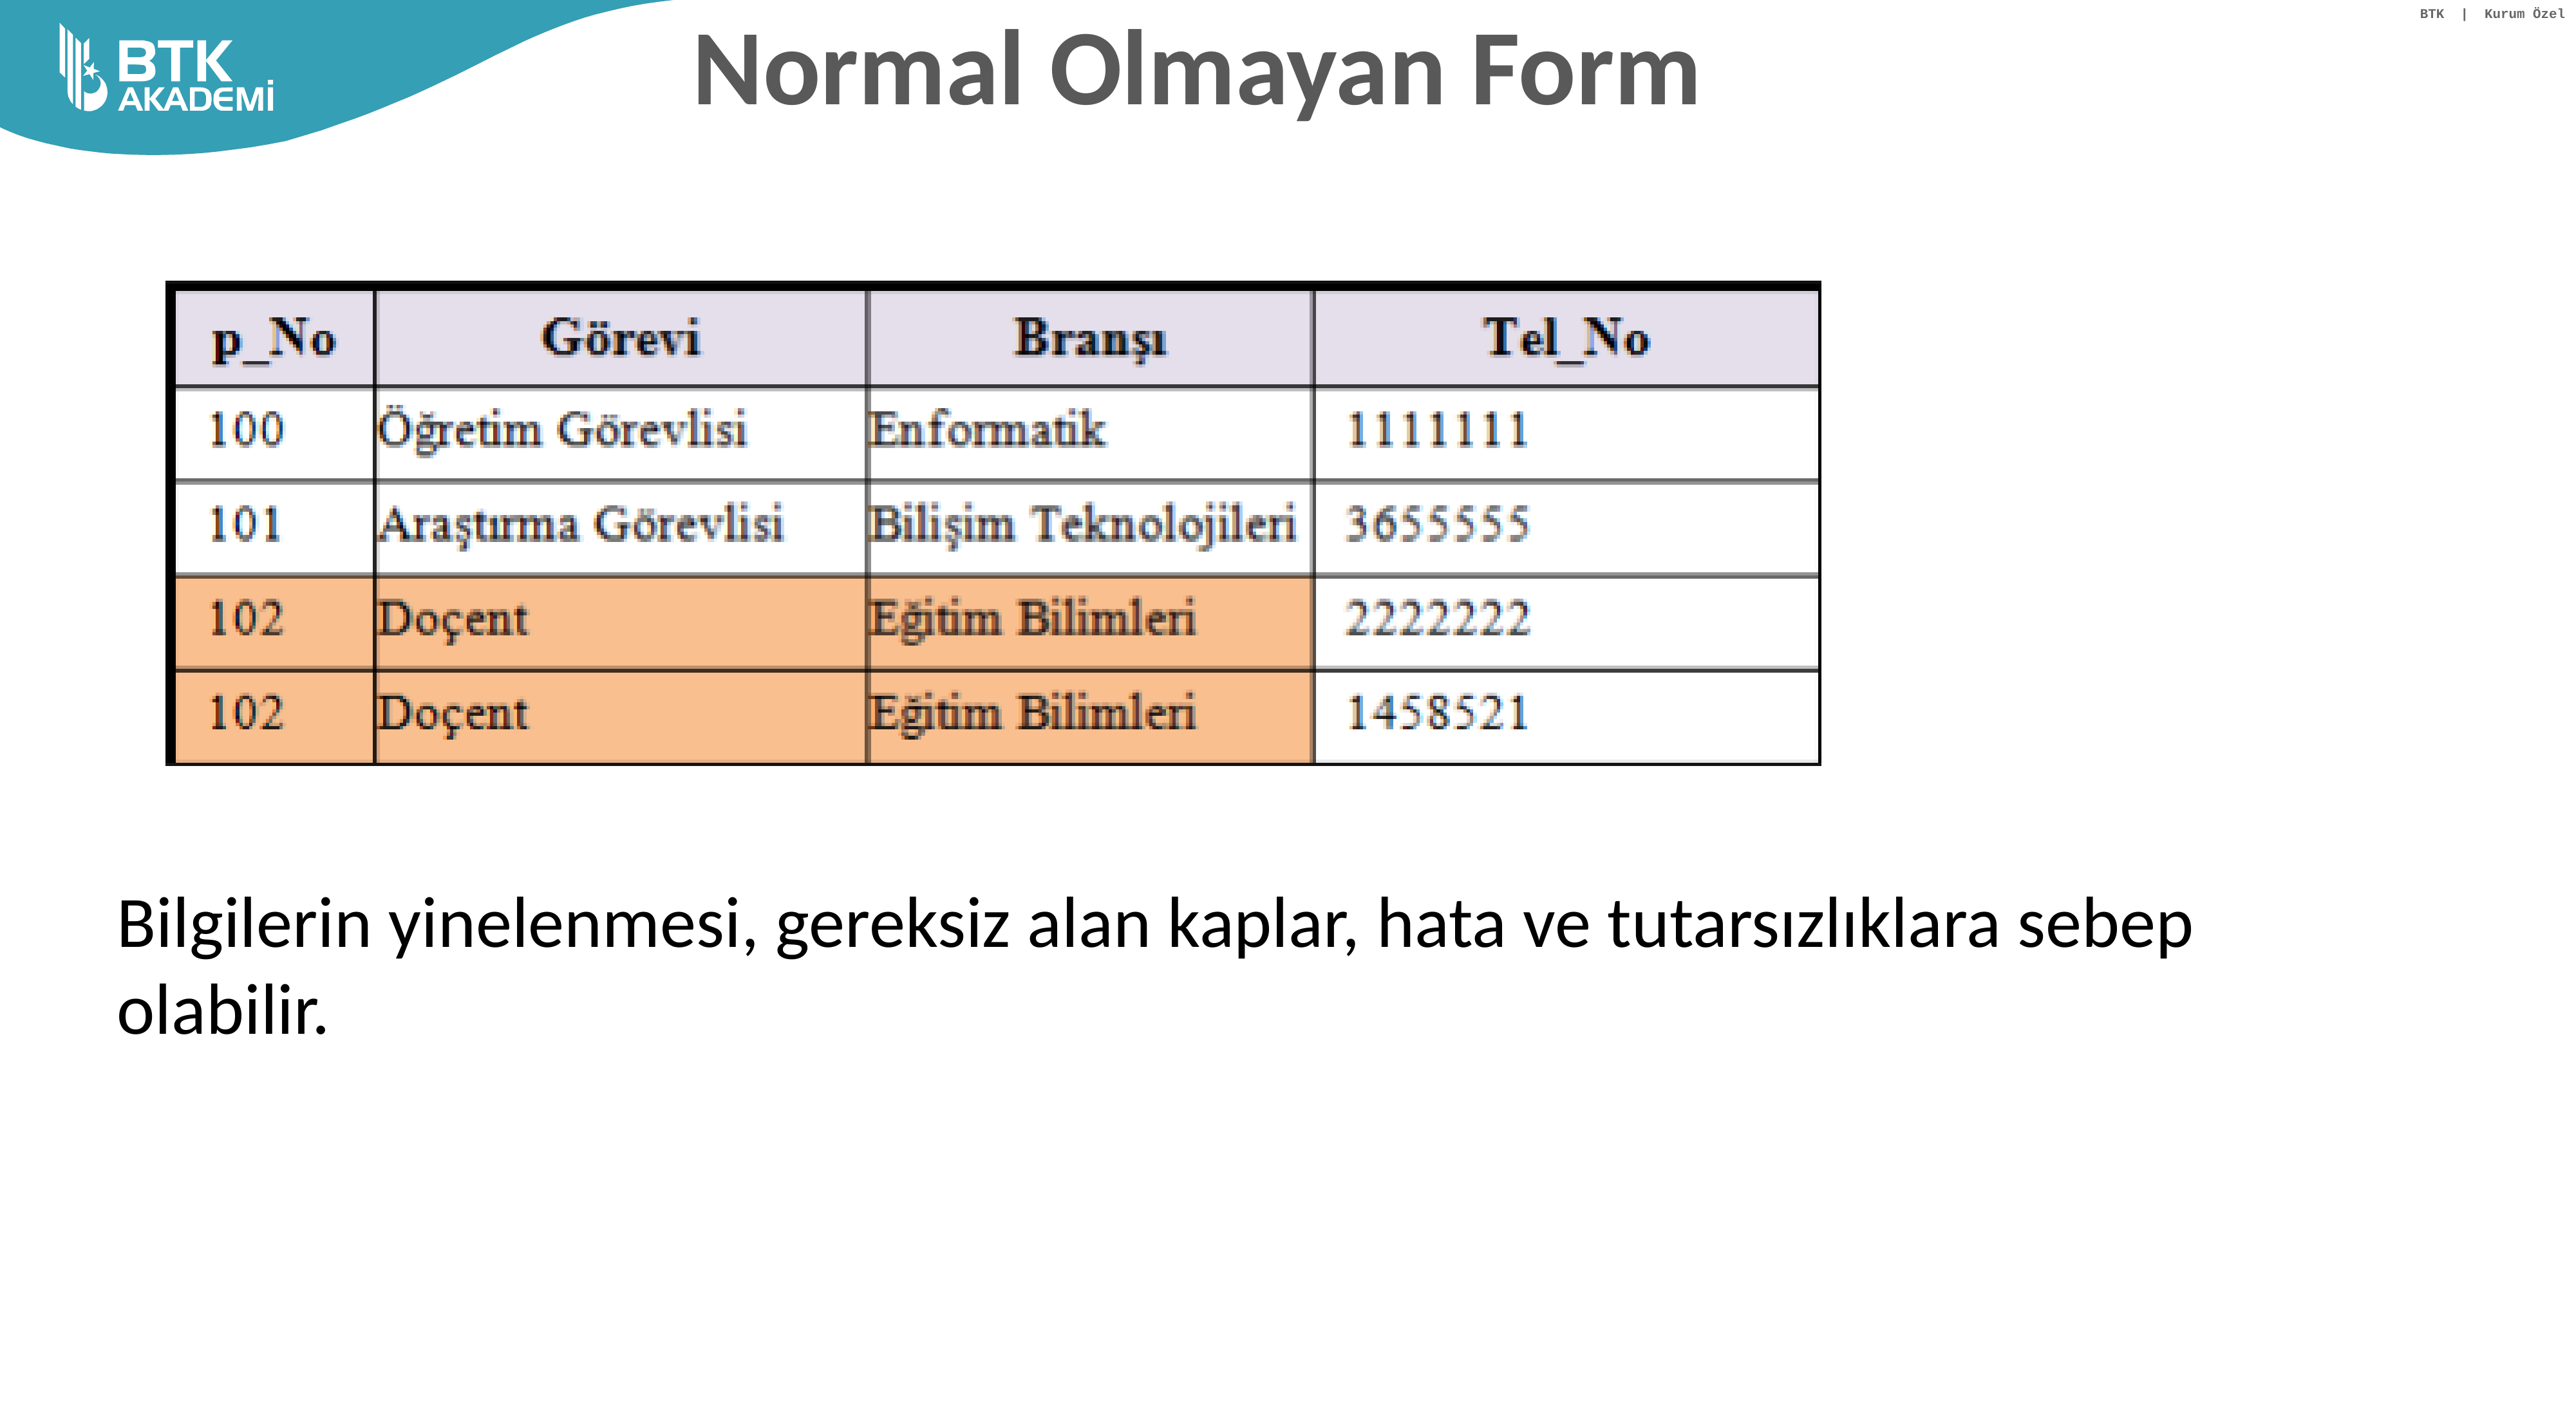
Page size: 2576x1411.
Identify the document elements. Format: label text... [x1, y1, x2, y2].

title Normal Olmayan Form [673, 0, 2097, 138]
picture [119, 234, 1868, 790]
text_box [0, 0, 673, 155]
text_box Bilgilerin yinelenmesi, gereksiz alan kaplar, hata ve tutarsızlıklara sebep olabilir. [107, 870, 2284, 1054]
